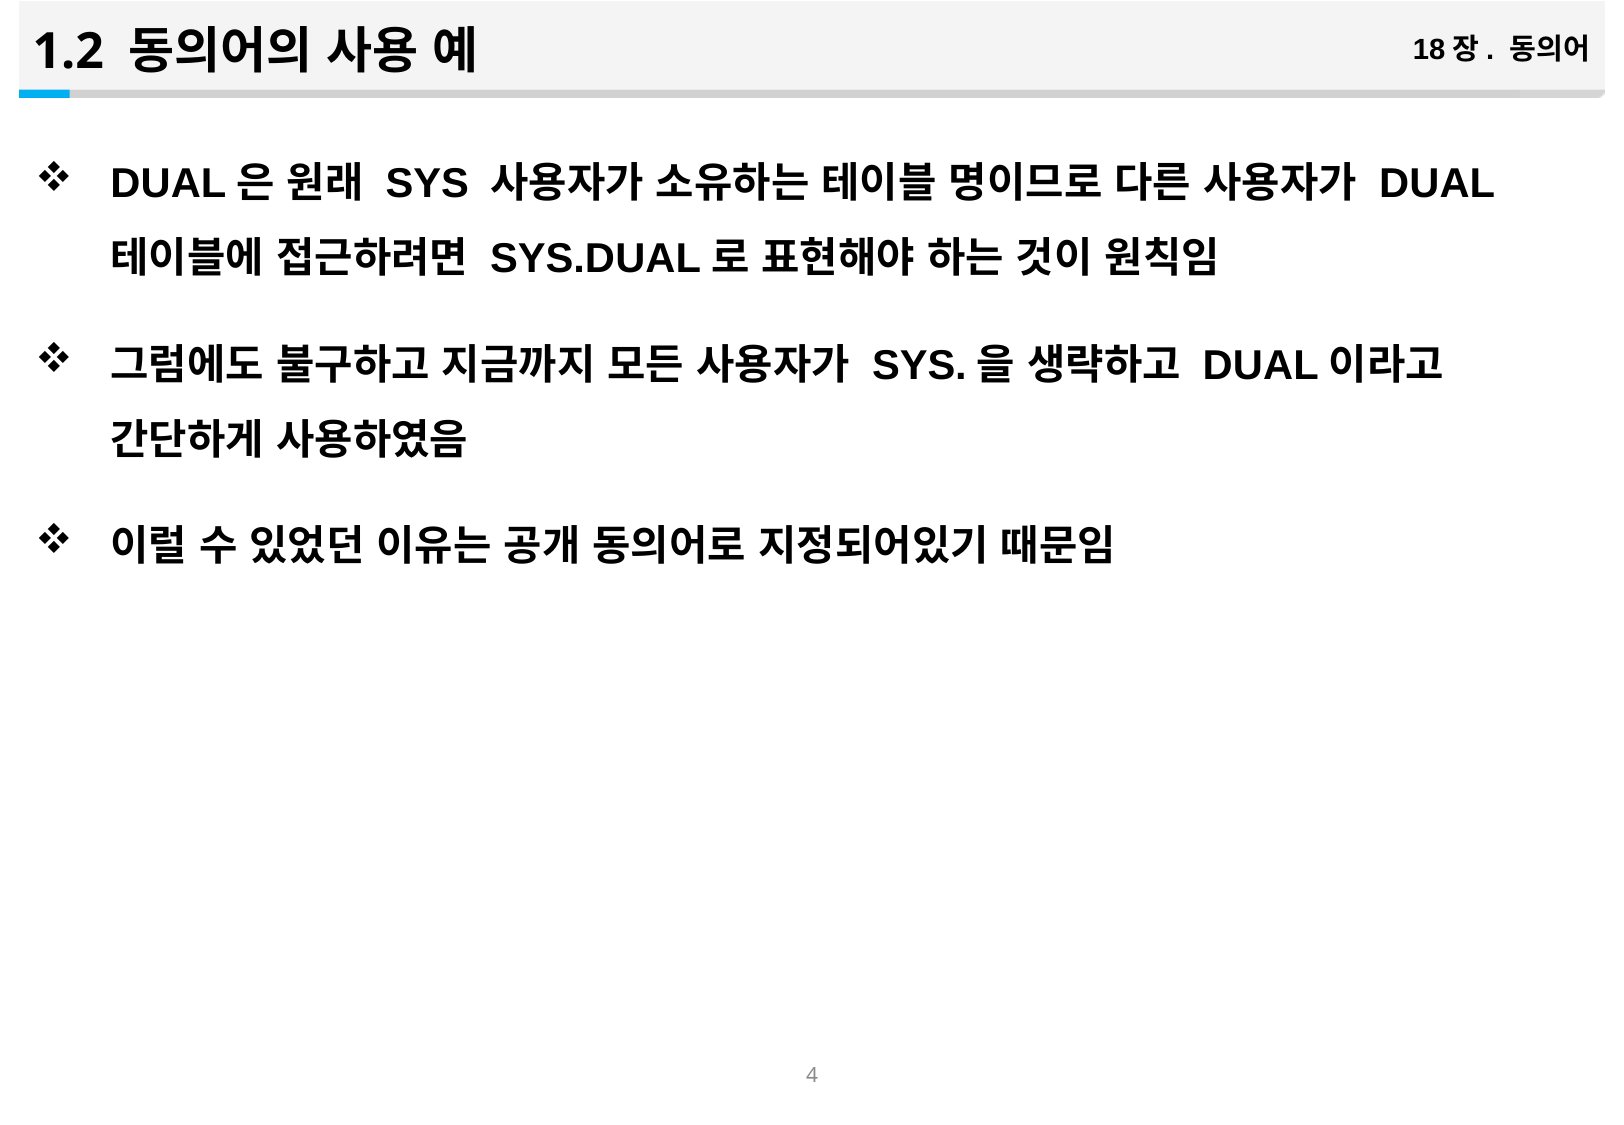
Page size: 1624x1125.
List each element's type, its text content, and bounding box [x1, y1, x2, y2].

picture [19, 1, 1605, 98]
slide_number 3 [622, 1045, 1002, 1106]
list 1.2 동의어의 사용 예 [17, 11, 1167, 85]
text_box 18장. 동의어 [1398, 22, 1606, 73]
text_box DUAL은 원래 SYS 사용자가 소유하는 테이블 명이므로 다른 사용자가 DUAL 테이블에 접근하려면 SYS.DUAL로 표현해야 하는 것이 원칙임 그럼에도 불구하고 지금까지 모든 사용자가 SYS.을 생략하고 DUAL이라고 간단하게 사용하였음 이럴 수 있었던 이유는 공개 동의어로 지정되어있기 때문임 [20, 123, 1602, 577]
